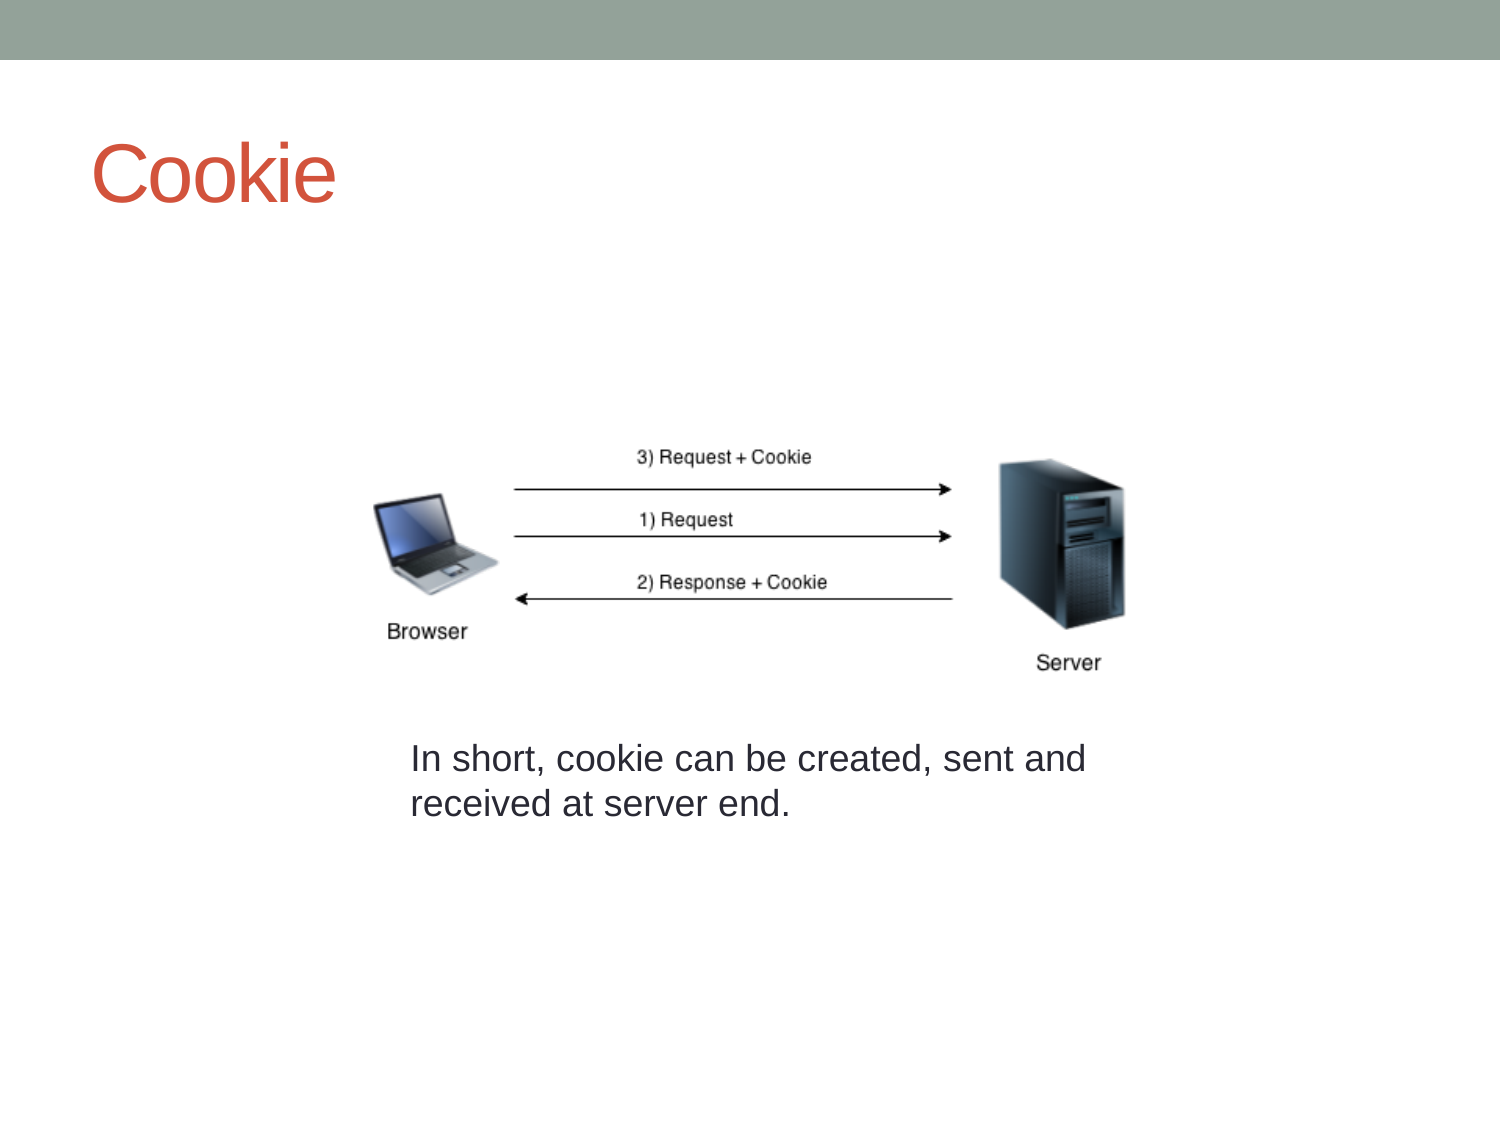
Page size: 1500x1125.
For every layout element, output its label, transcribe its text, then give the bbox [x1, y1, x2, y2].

text_box In short, cookie can be created, sent and received at server end. [395, 726, 1146, 876]
picture [373, 441, 1127, 684]
title Cookie [75, 87, 1425, 250]
